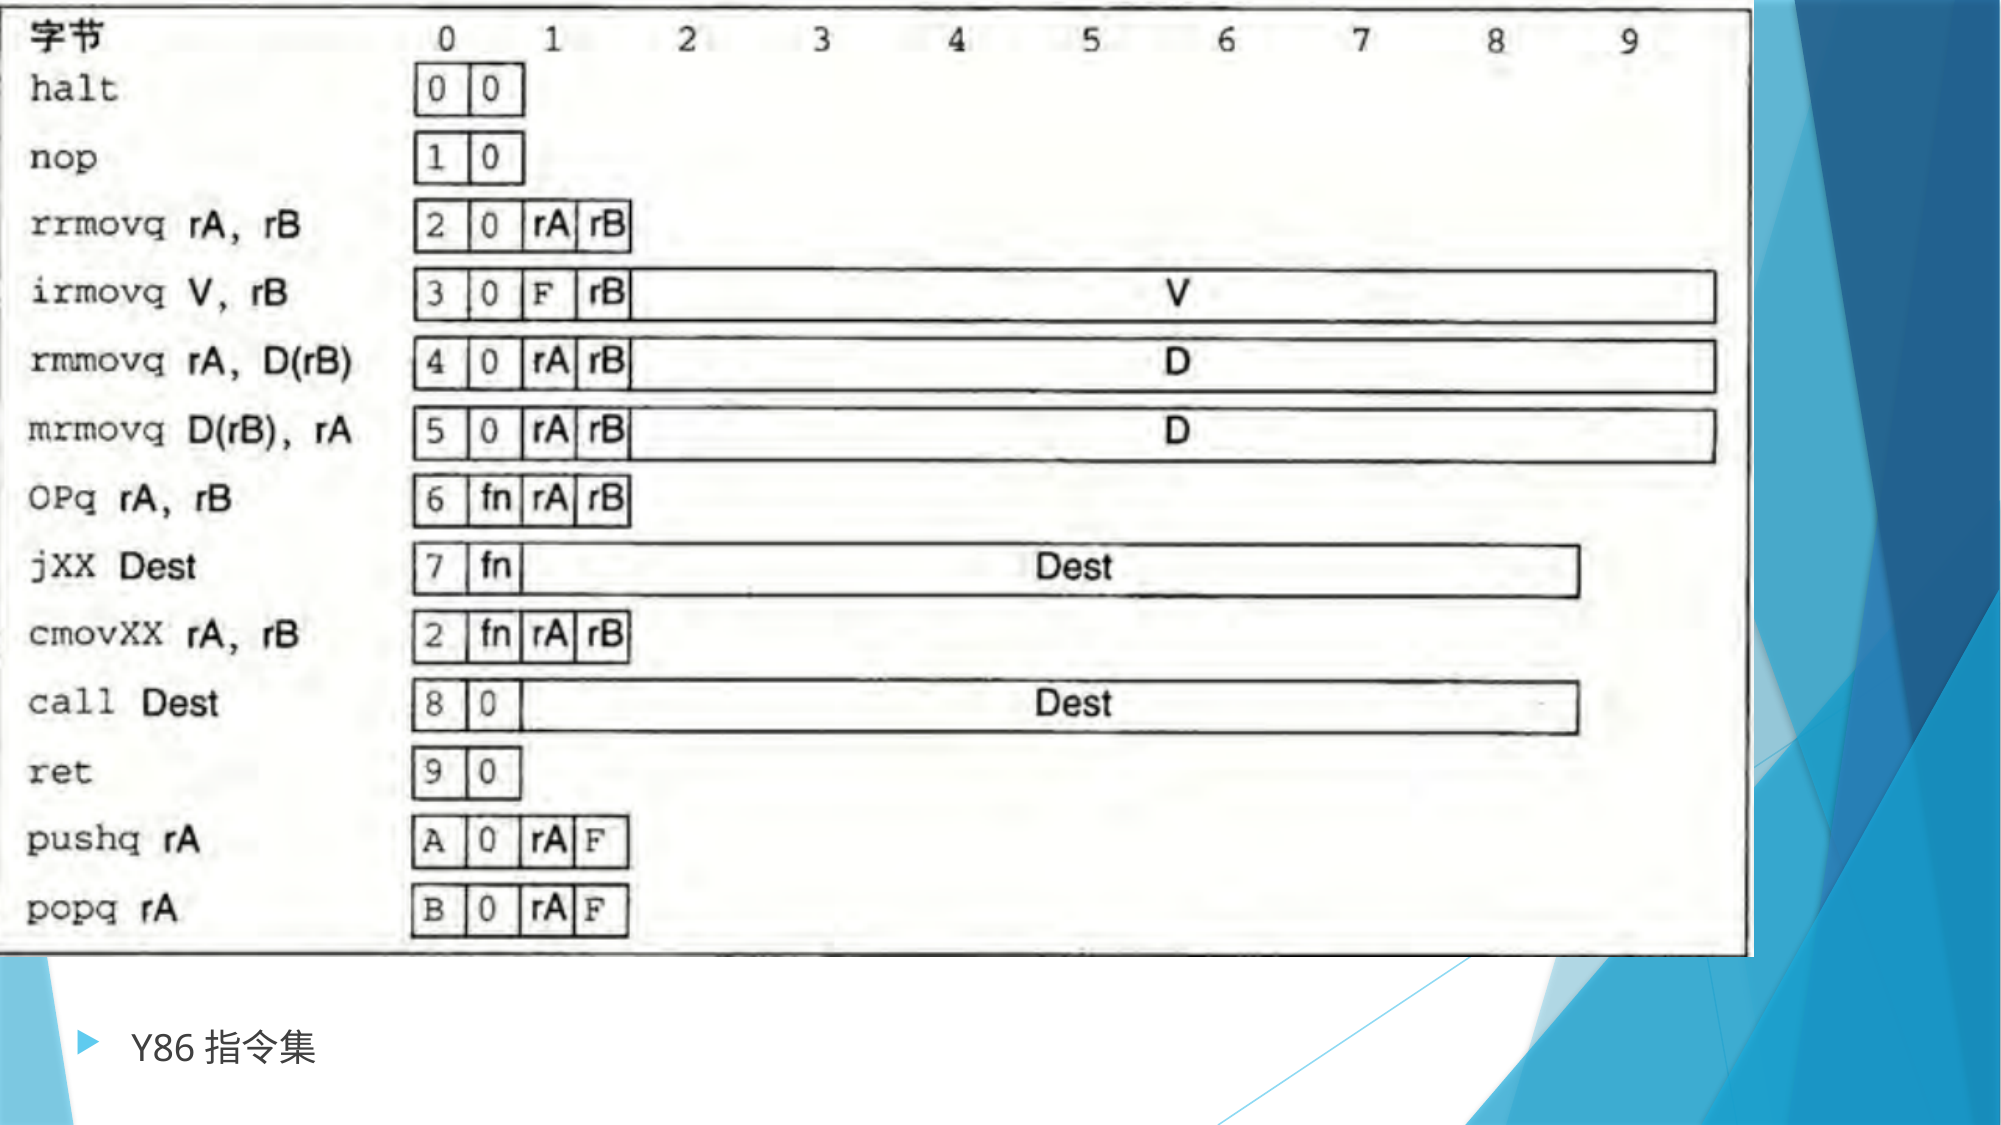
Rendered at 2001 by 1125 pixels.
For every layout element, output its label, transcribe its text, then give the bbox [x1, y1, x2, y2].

list Y86指令集 [59, 1016, 1471, 1096]
picture [0, 0, 1754, 957]
